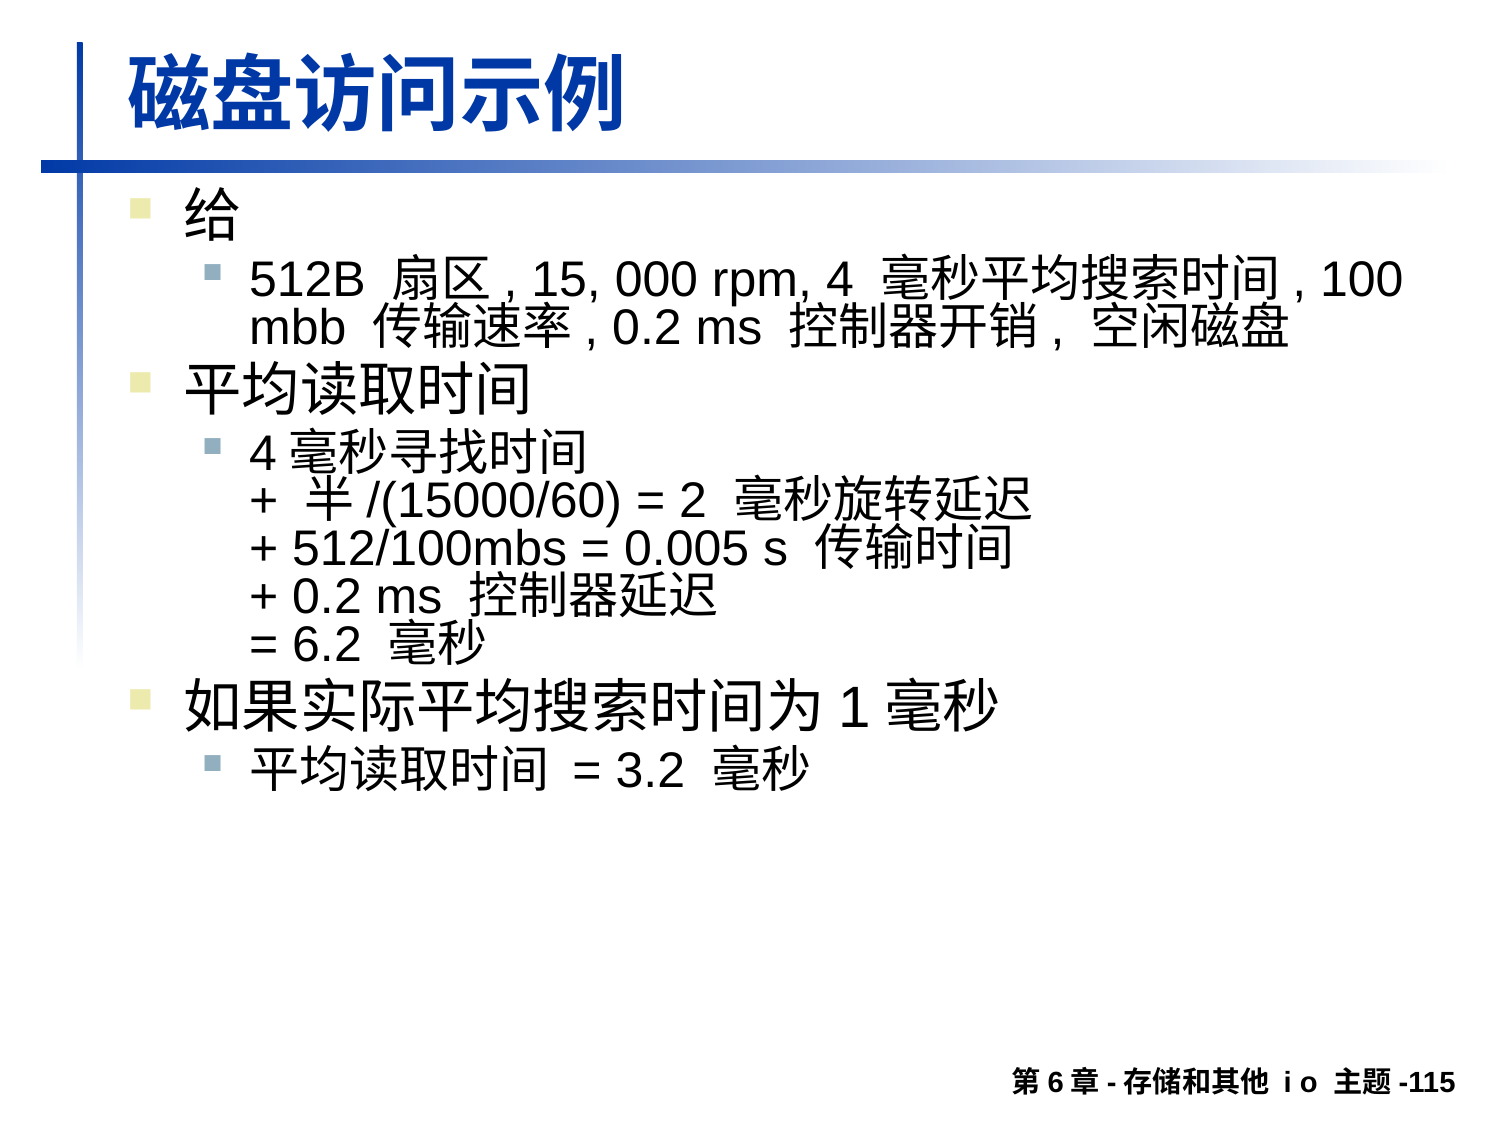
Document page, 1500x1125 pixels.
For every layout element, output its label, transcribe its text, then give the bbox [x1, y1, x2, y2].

list 给 512B 扇区, 15, 000 rpm, 4 毫秒平均搜索时间, 100 mbb 传输速率, 0.2 ms 控制器开销, 空闲磁盘 平均读取时间 4毫秒寻找时间 + 半/(15000/60) = 2 毫秒旋转延迟 + 512/100mbs = 0.005 s 传输时间 + 0.2 ms 控制器延迟 = 6.2 毫秒 如果实际平均搜索时间为1毫秒 平均读取时间 = 3.2 毫秒 [112, 184, 1469, 1024]
footer 第6章-存储和其他 i o 主题-115 [277, 1046, 1471, 1106]
title 磁盘访问示例 [112, 32, 1468, 149]
